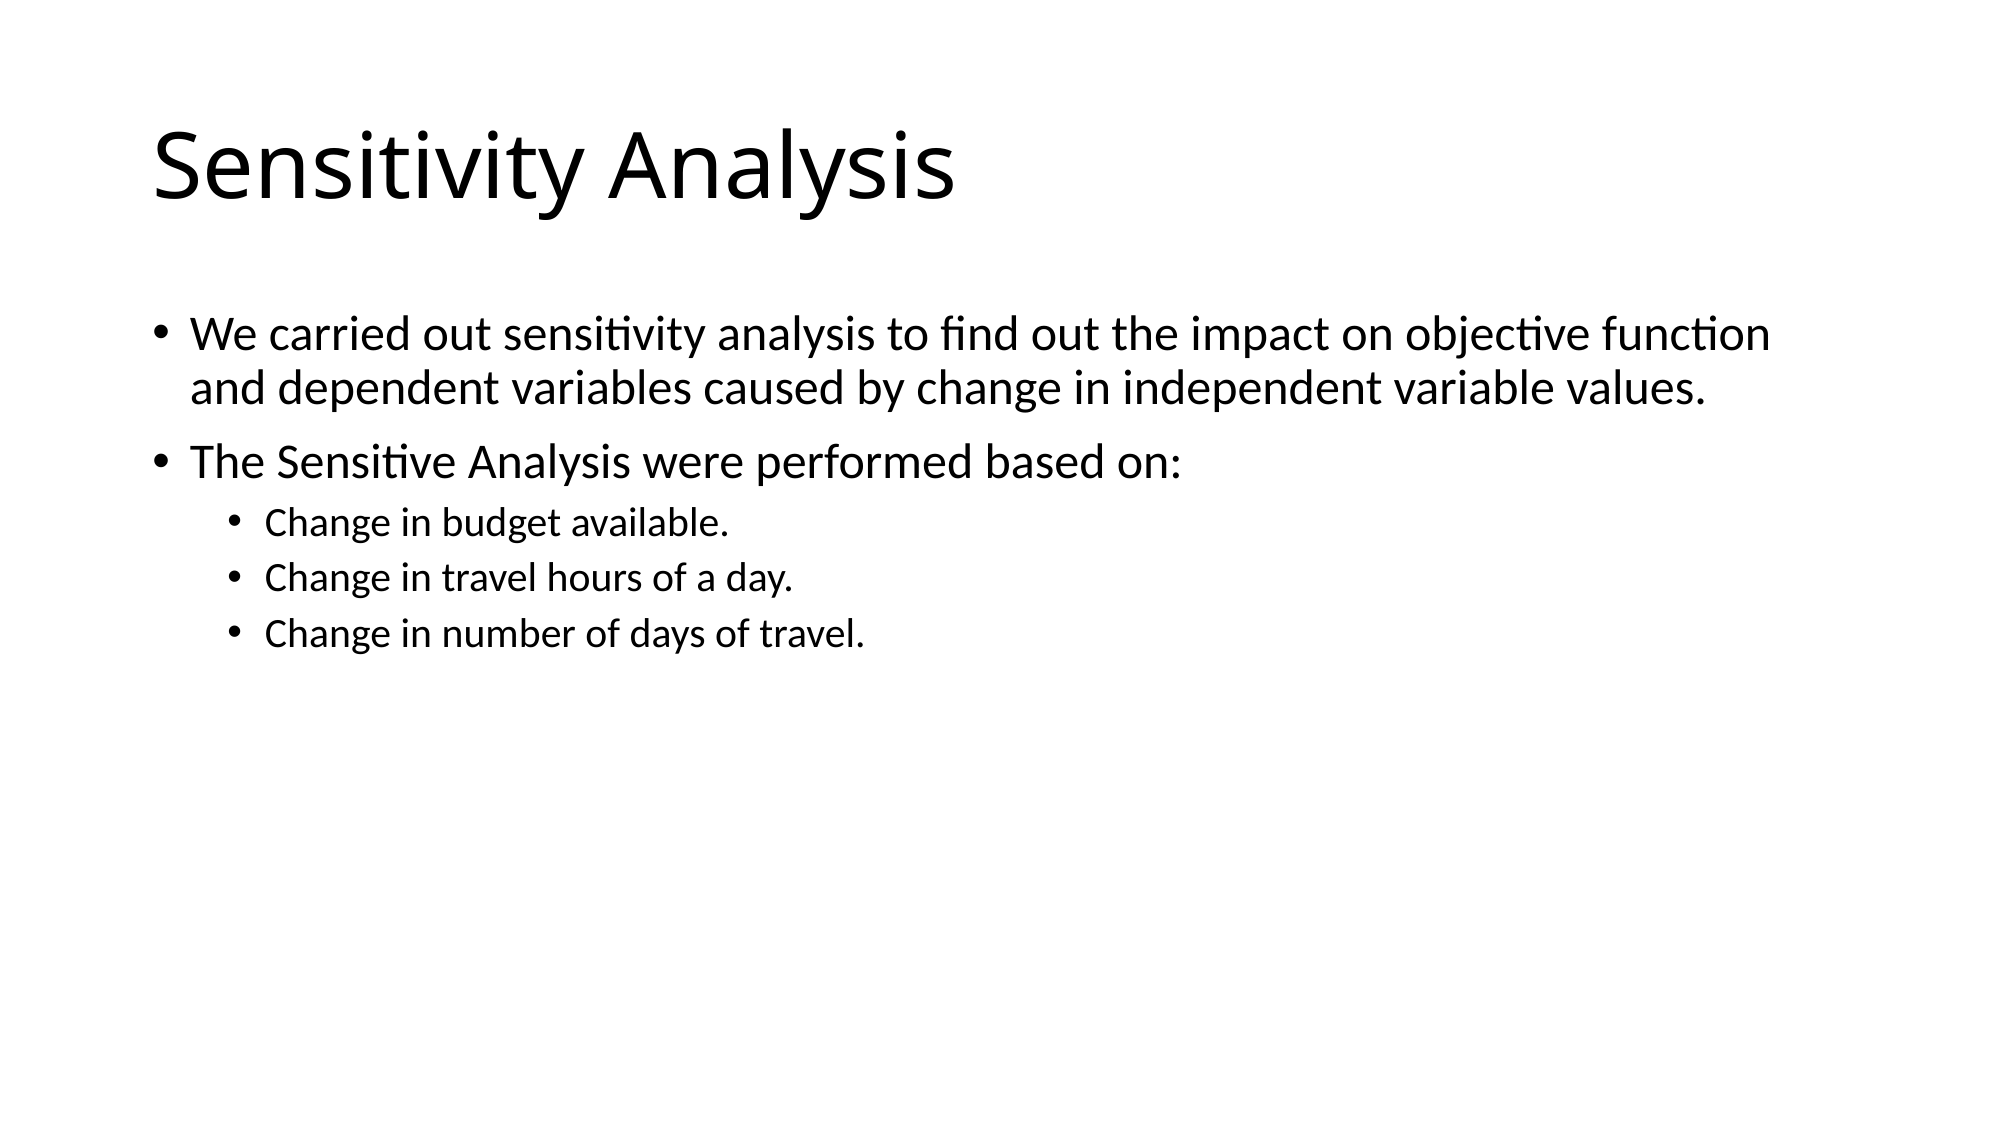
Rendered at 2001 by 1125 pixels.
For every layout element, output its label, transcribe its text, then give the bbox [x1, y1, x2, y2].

title Sensitivity Analysis [137, 59, 1863, 278]
list We carried out sensitivity analysis to find out the impact on objective function and dependent variables caused by change in independent variable values. The Sensitive Analysis were performed based on: Change in budget available. Change in travel hours of a day. Change in number of days of travel. [137, 299, 1863, 1014]
